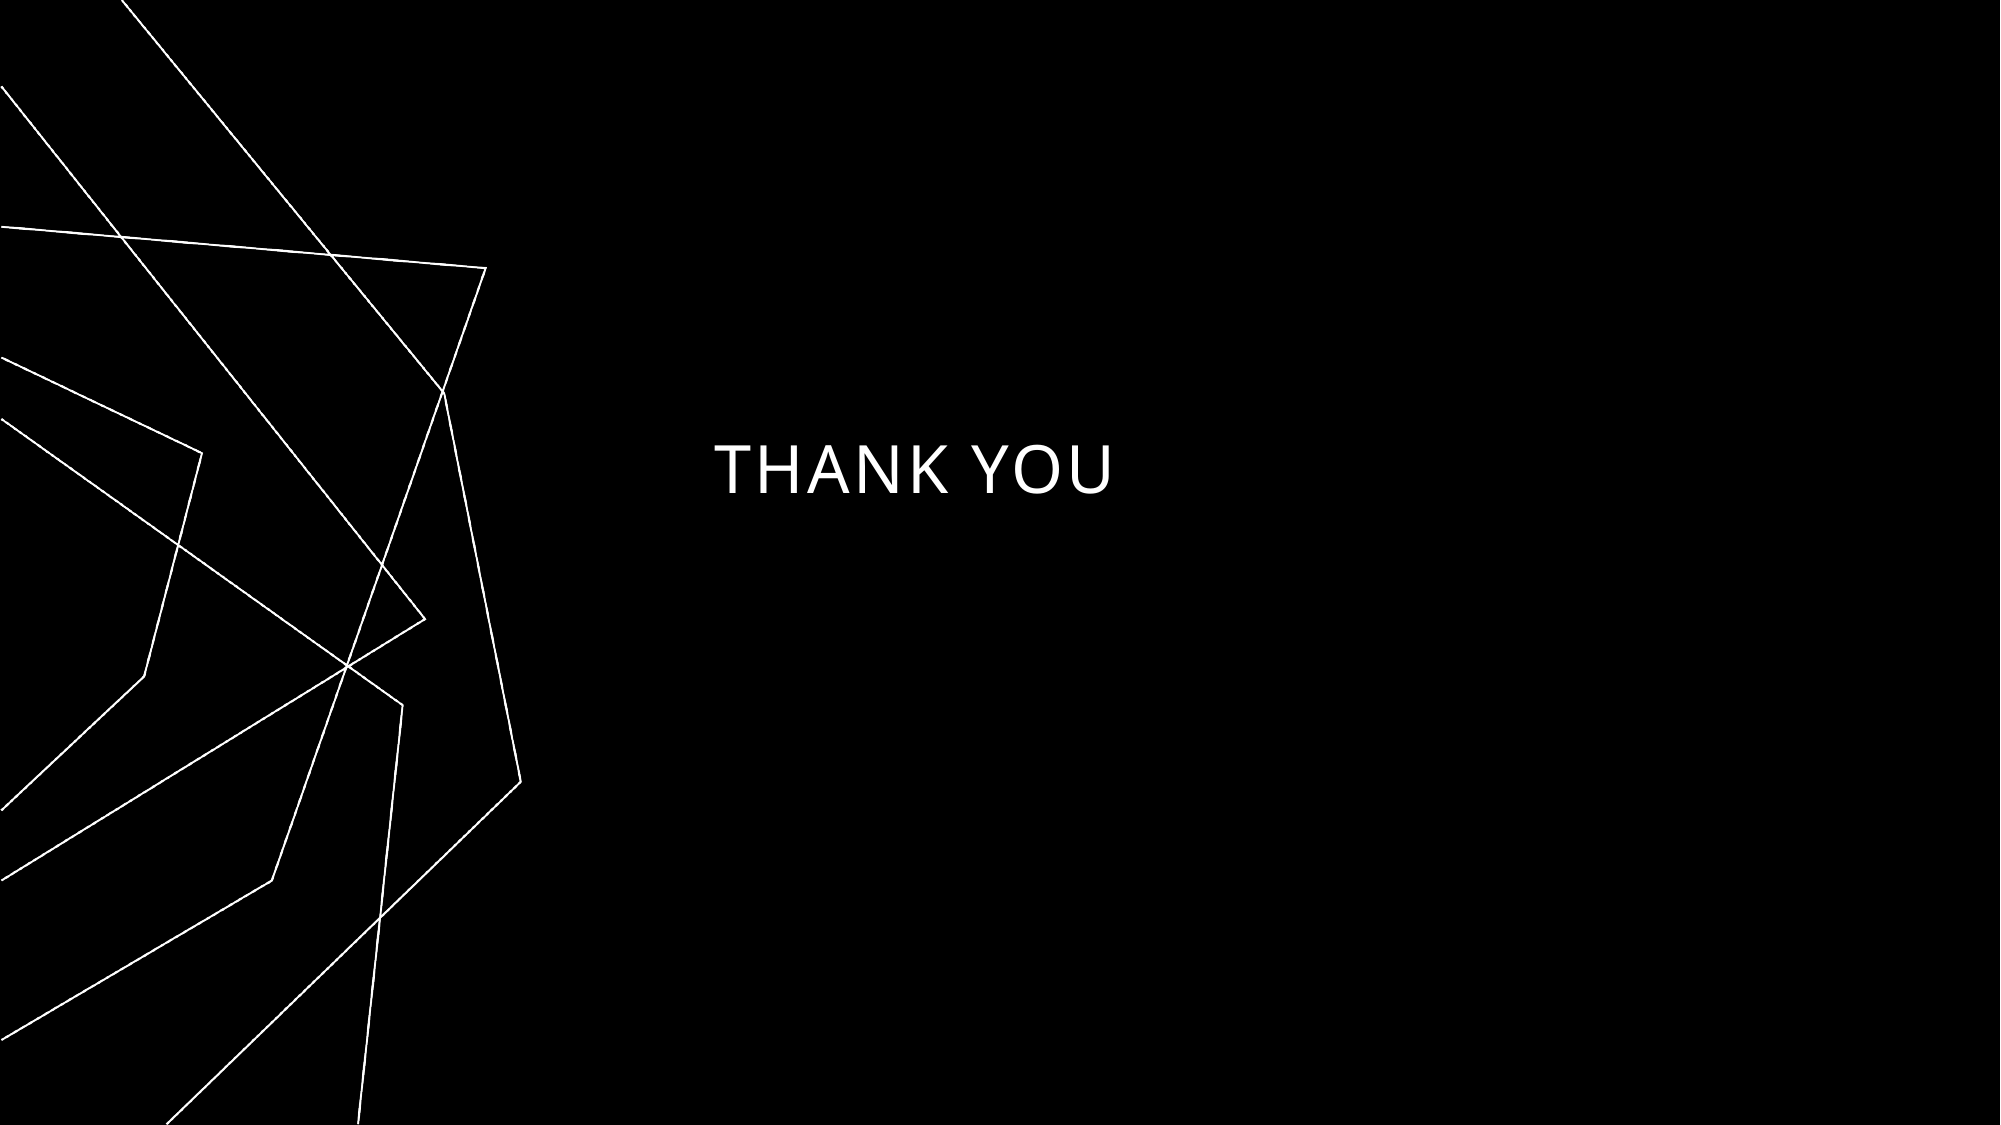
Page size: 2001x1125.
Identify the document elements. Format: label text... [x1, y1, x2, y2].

picture [0, 0, 522, 1125]
title THANK YOU [699, 265, 1386, 516]
